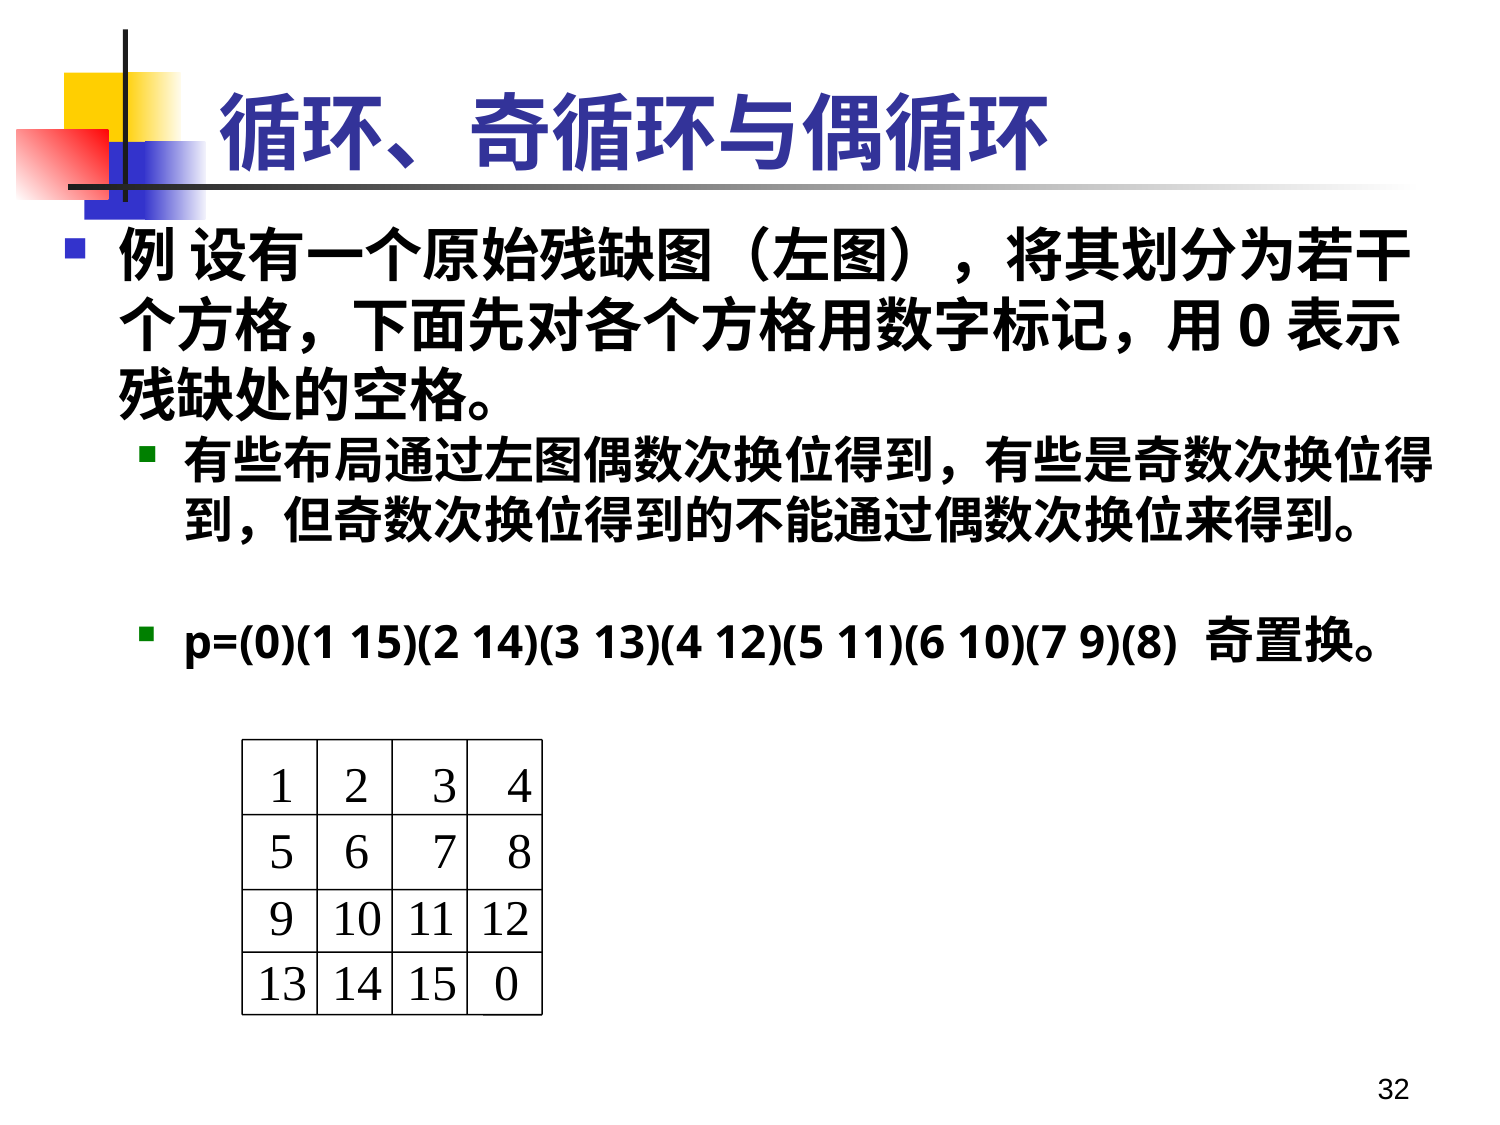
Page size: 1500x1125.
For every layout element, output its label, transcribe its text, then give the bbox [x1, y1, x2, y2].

title 循环、奇循环与偶循环 [203, 39, 1479, 188]
slide_number 32 [1112, 1037, 1426, 1113]
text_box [241, 739, 548, 1019]
list 例 设有一个原始残缺图（左图），将其划分为若干个方格，下面先对各个方格用数字标记，用0表示残缺处的空格。 有些布局通过左图偶数次换位得到，有些是奇数次换位得到，但奇数次换位得到的不能通过偶数次换位来得到。 p=(0)(1 15)(2 14)(3 13)(4 12)(5 11)(6 10)(7 9)(8) 奇置换。 [47, 210, 1465, 760]
